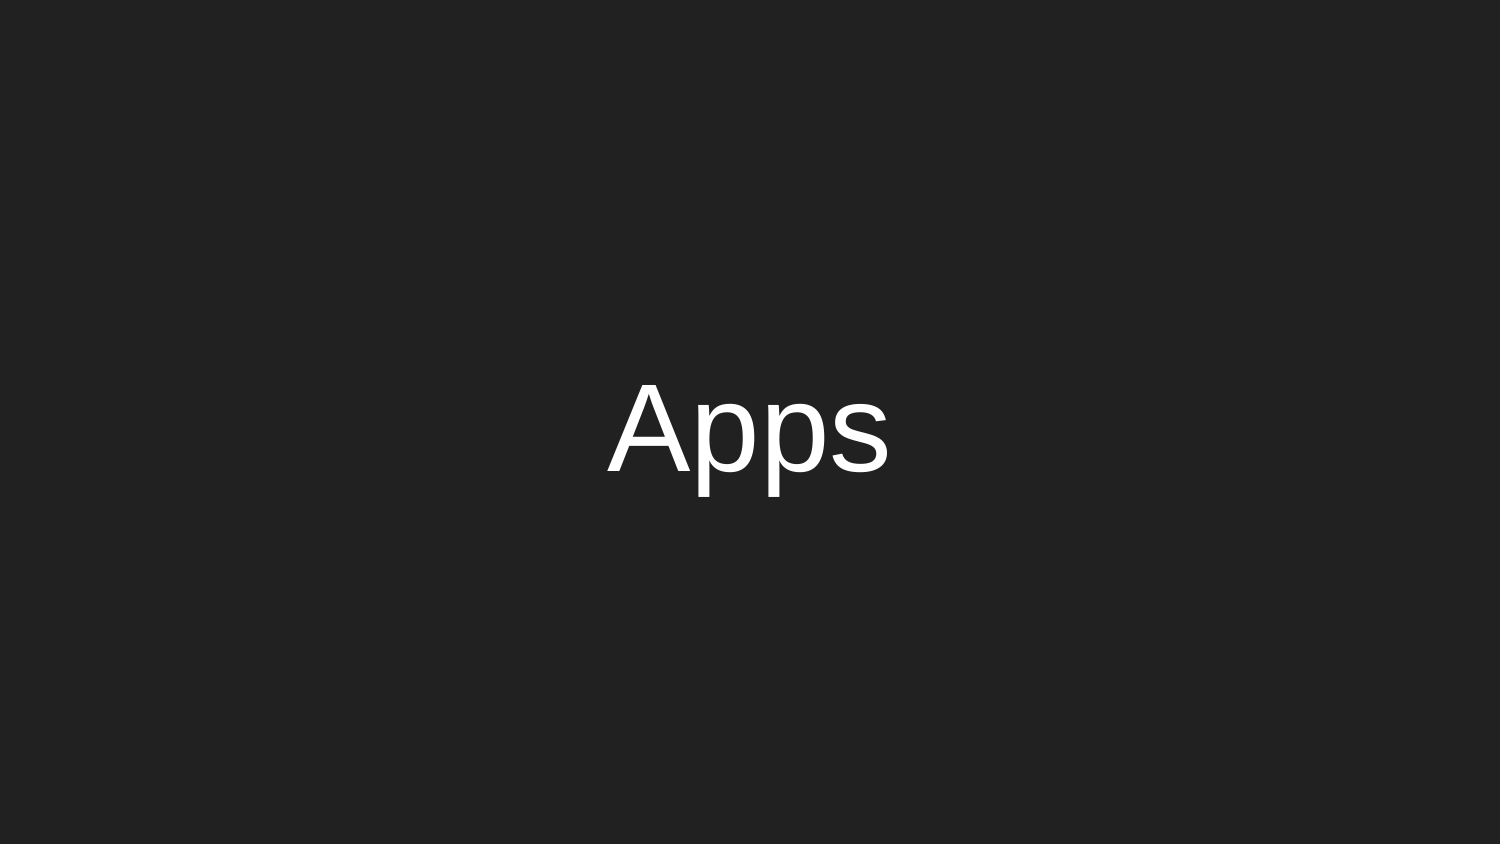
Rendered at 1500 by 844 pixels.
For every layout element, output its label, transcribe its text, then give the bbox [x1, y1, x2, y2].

title Apps [51, 352, 1449, 491]
